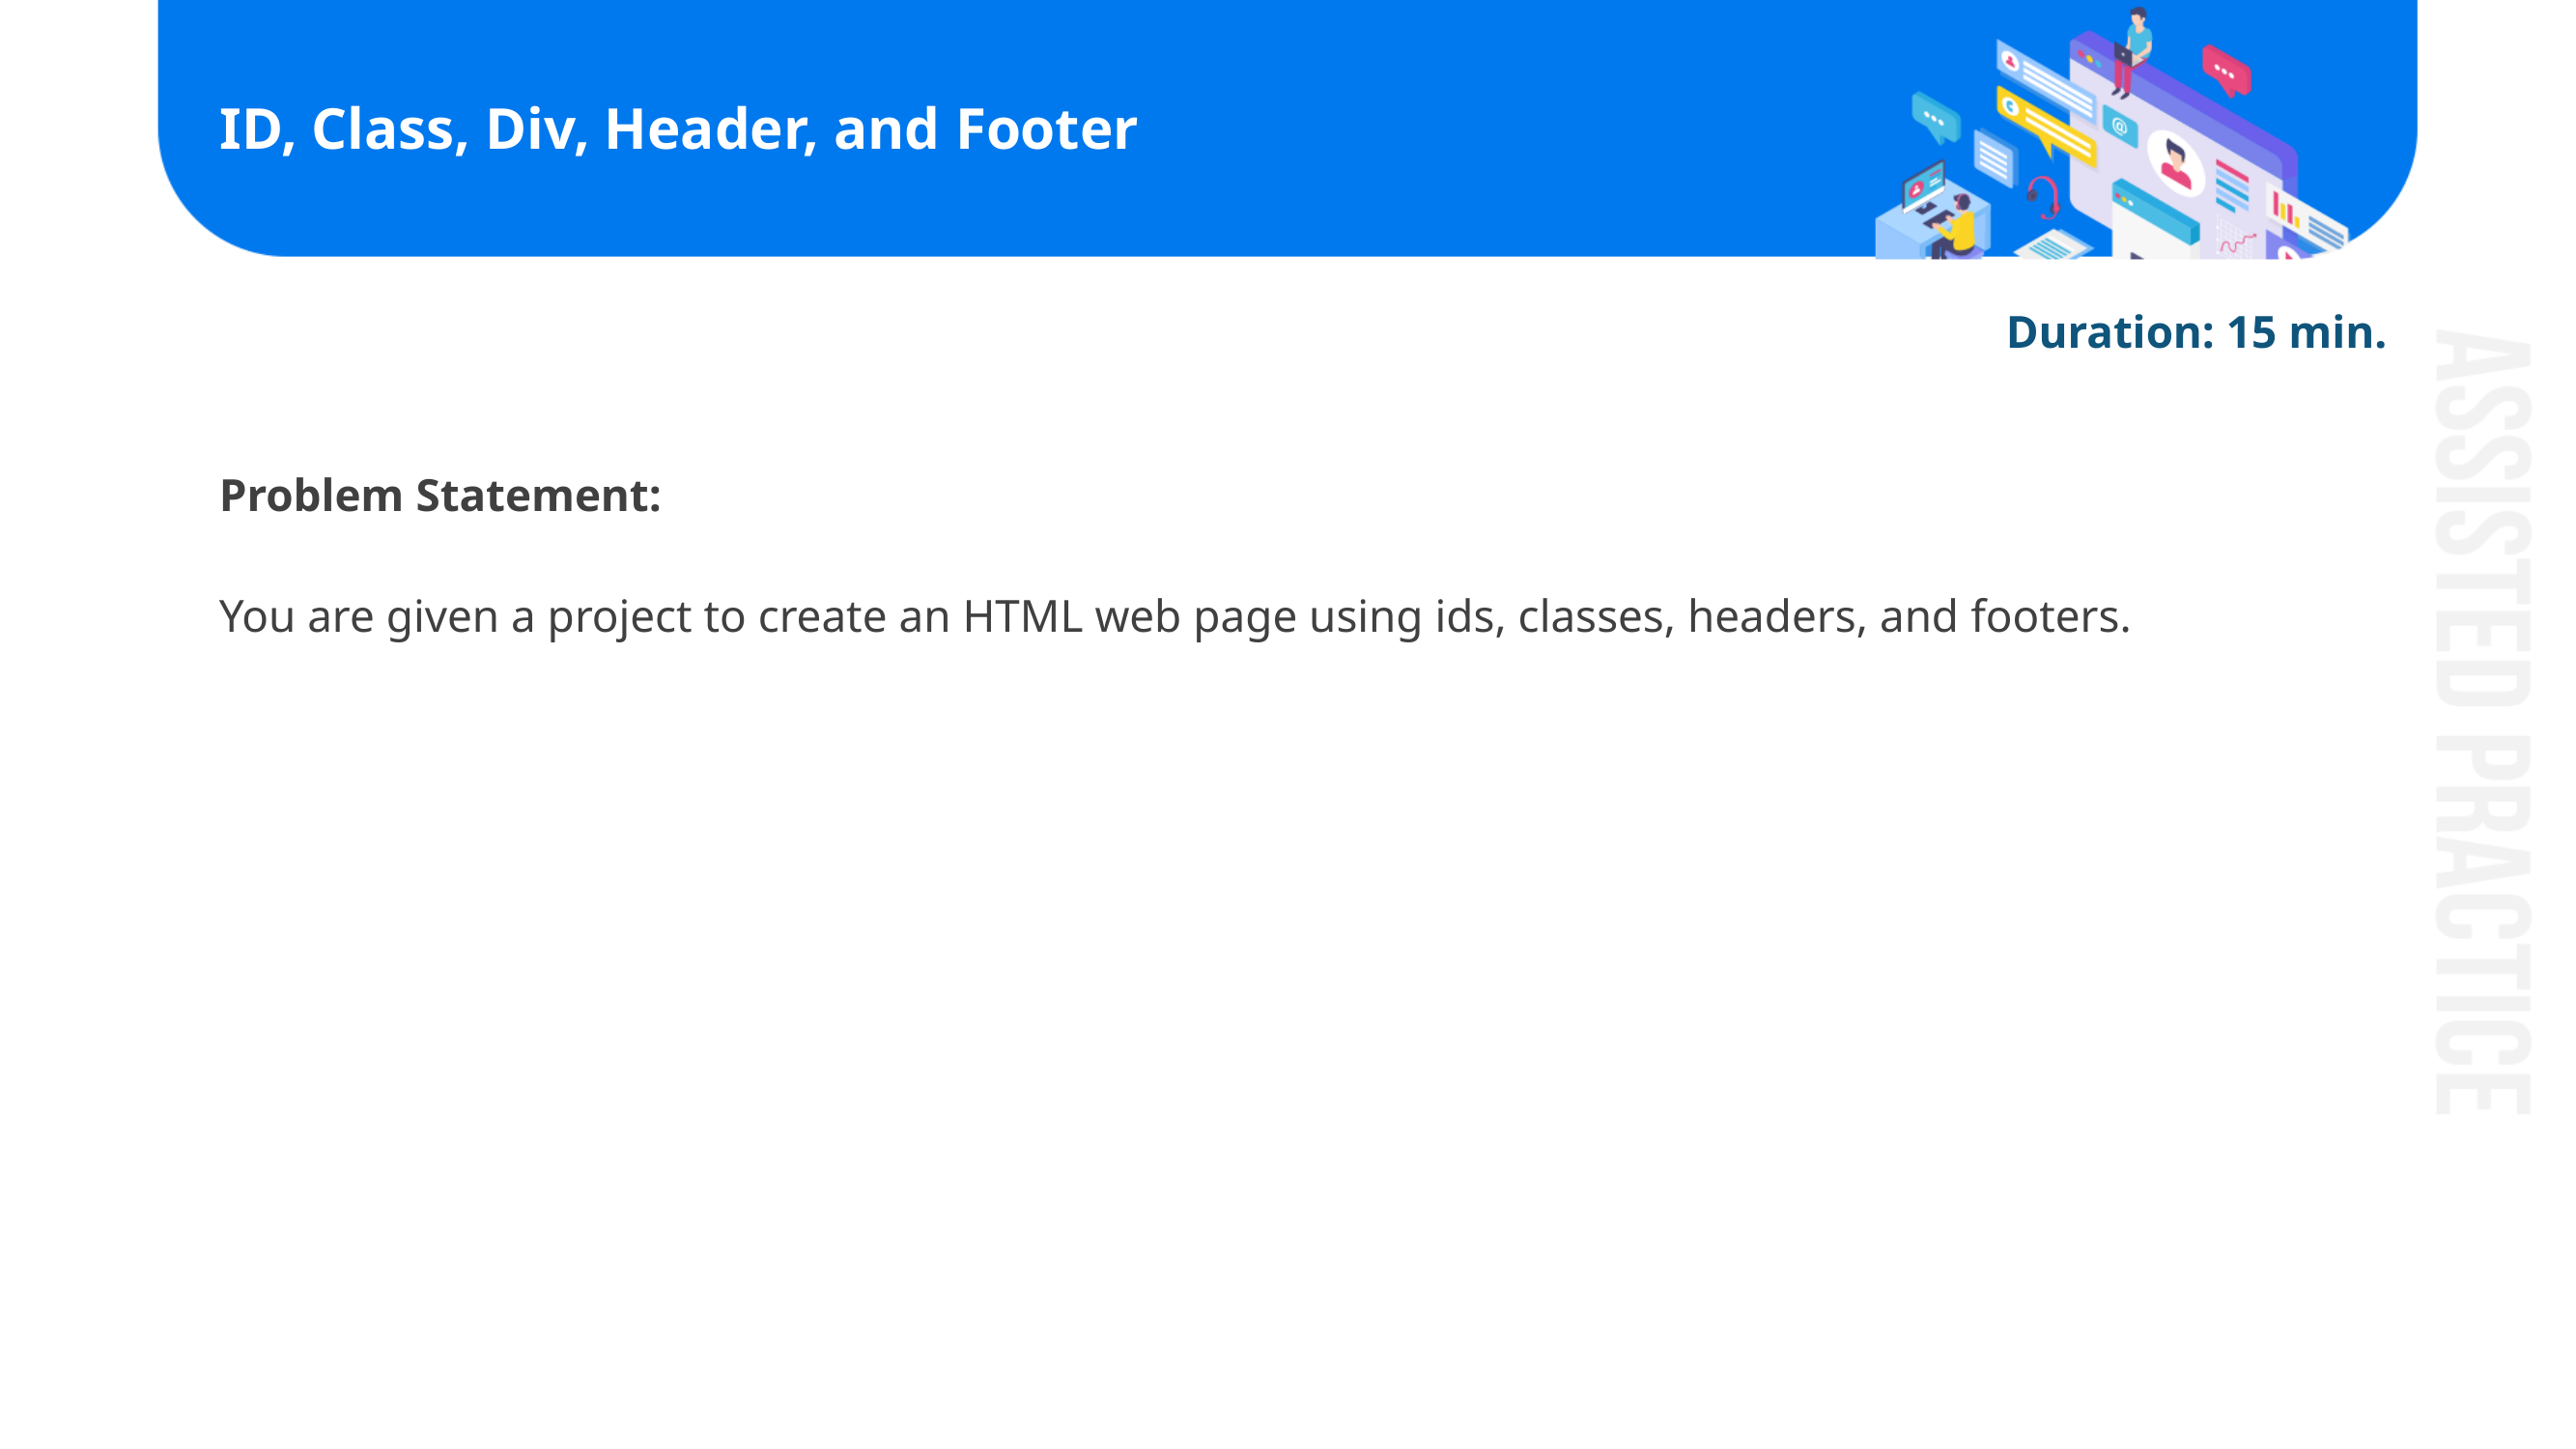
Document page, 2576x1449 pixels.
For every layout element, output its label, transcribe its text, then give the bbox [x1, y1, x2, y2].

title ID, Class, Div, Header, and Footer [205, 69, 1742, 175]
picture [0, 0, 2576, 1449]
text_box Duration: 15 min. [1991, 305, 2544, 362]
list Problem Statement: You are given a project to create an HTML web page using ids, classes, headers, and footers. [204, 452, 2375, 1307]
